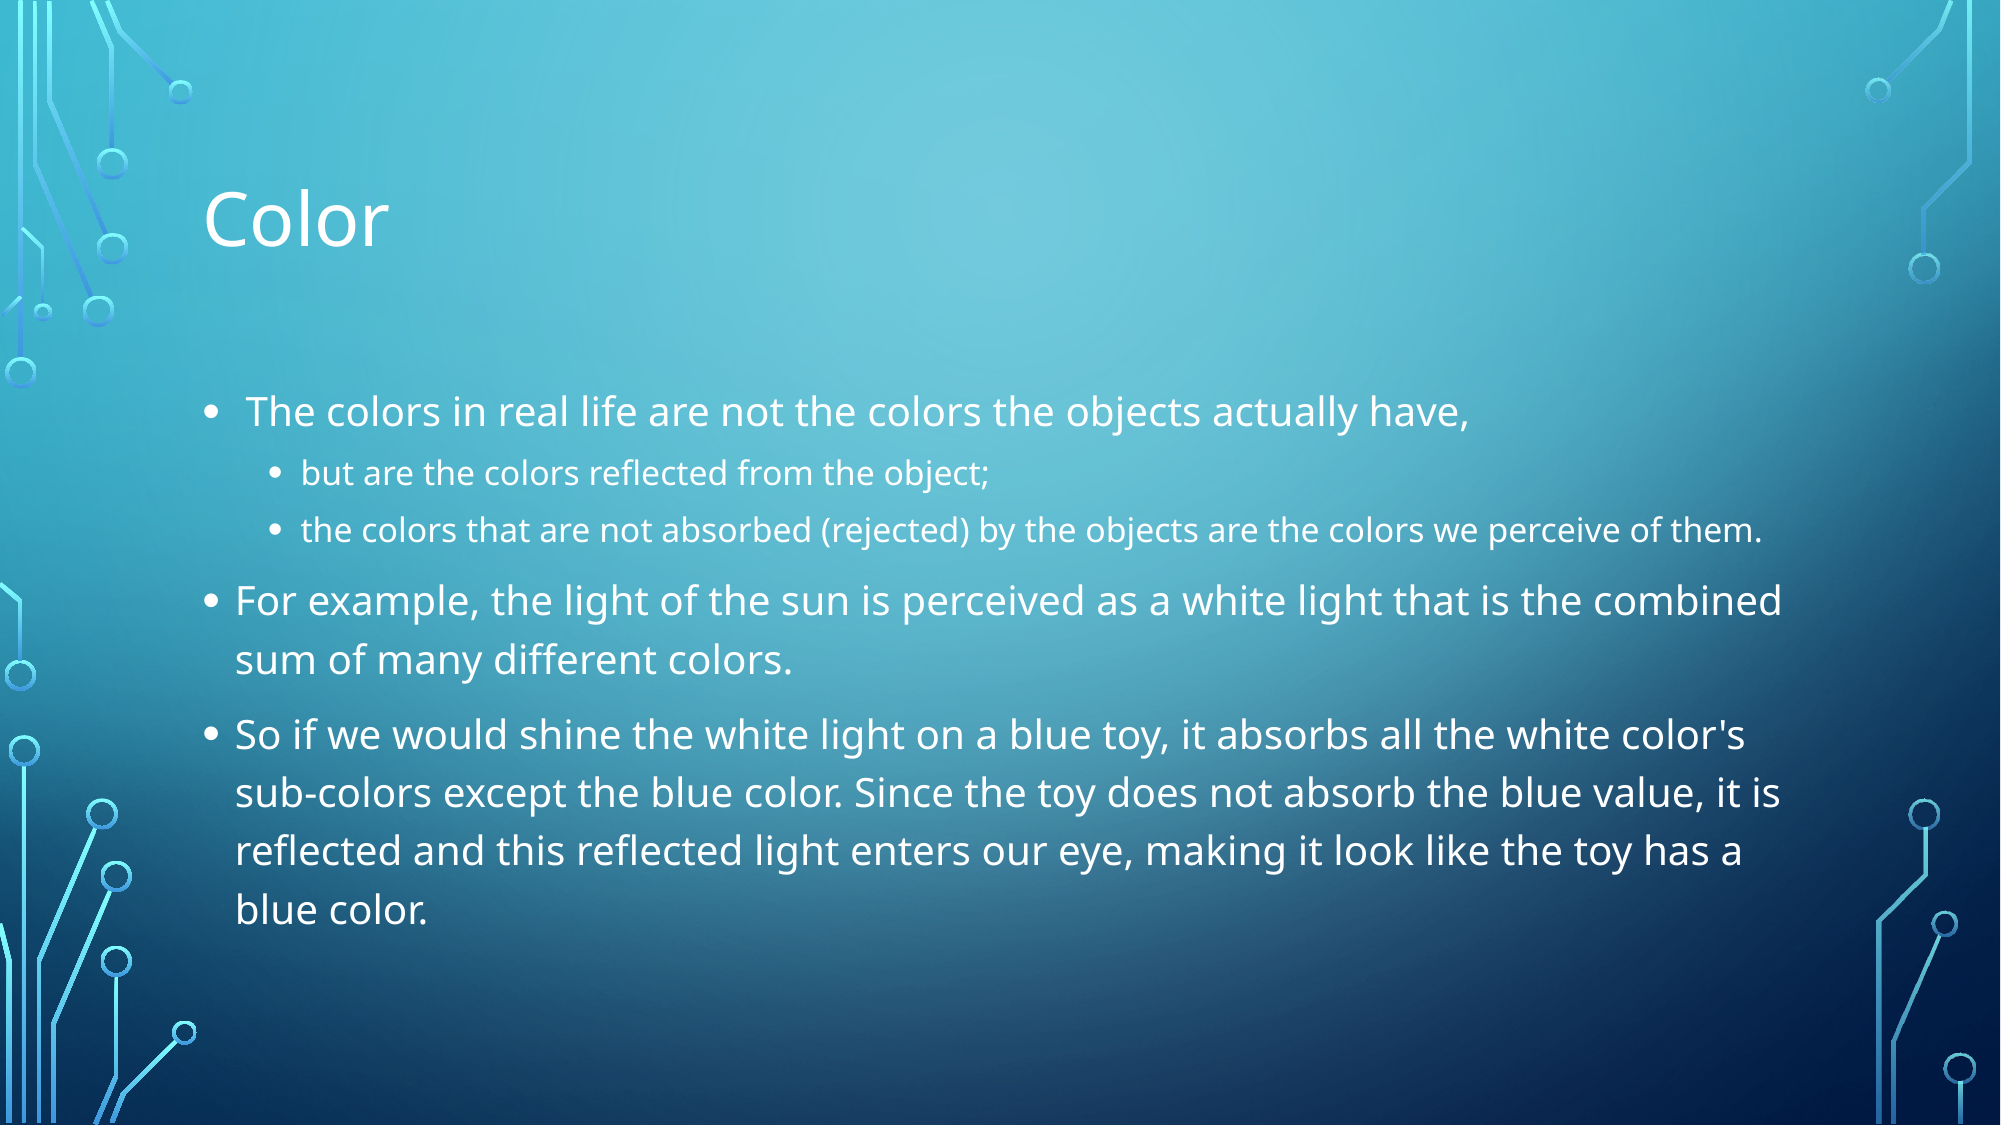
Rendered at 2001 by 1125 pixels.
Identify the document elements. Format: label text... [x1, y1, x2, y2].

title Color [187, 101, 1813, 344]
list The colors in real life are not the colors the objects actually have, but are the colors reflected from the object; the colors that are not absorbed (rejected) by the objects are the colors we perceive of them. For example, the light of the sun is perceived as a white light that is the combined sum of many different colors. So if we would shine the white light on a blue toy, it absorbs all the white color's sub-colors except the blue color. Since the toy does not absorb the blue value, it is reflected and this reflected light enters our eye, making it look like the toy has a blue color. [187, 369, 1813, 950]
